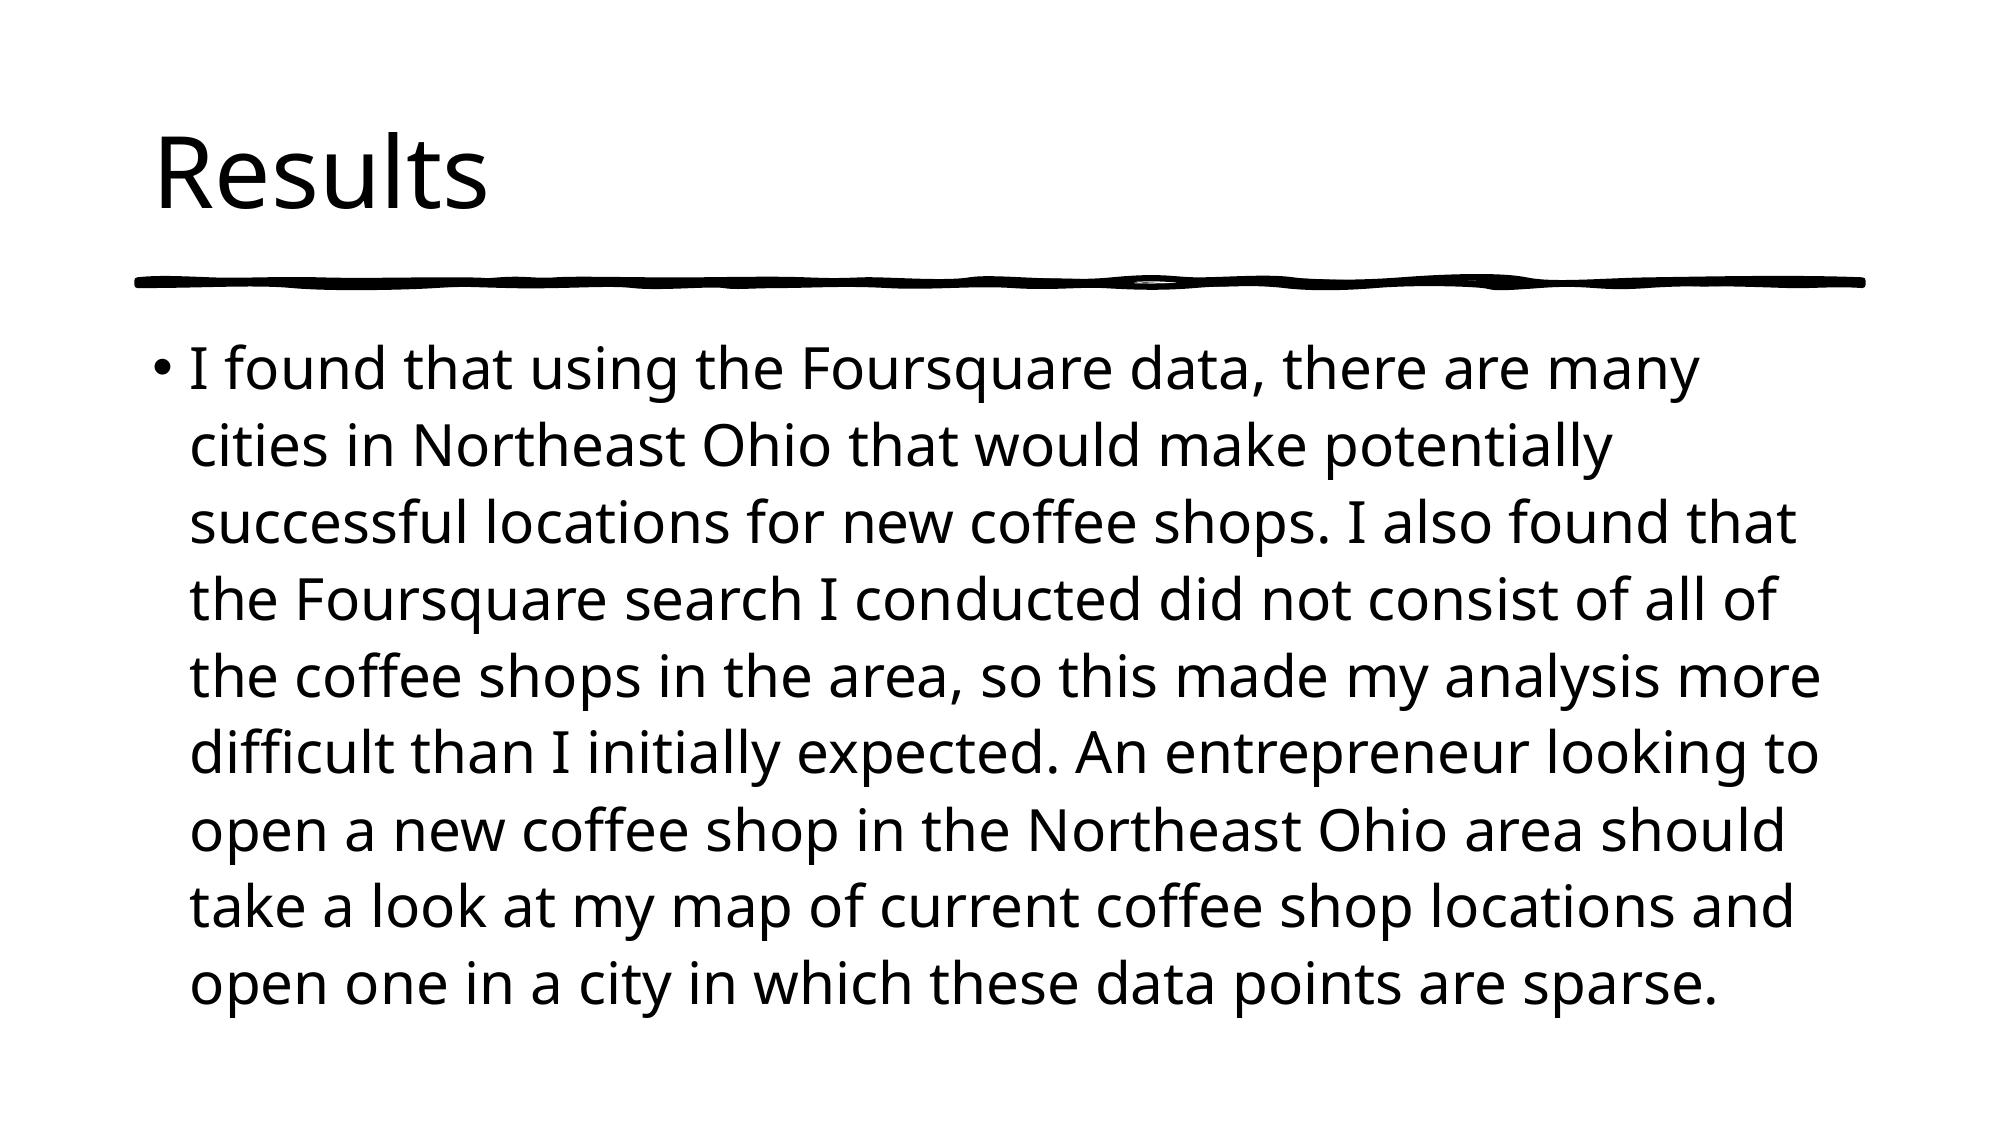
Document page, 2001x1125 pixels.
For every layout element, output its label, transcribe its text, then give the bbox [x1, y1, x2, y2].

list I found that using the Foursquare data, there are many cities in Northeast Ohio that would make potentially successful locations for new coffee shops. I also found that the Foursquare search I conducted did not consist of all of the coffee shops in the area, so this made my analysis more difficult than I initially expected. An entrepreneur looking to open a new coffee shop in the Northeast Ohio area should take a look at my map of current coffee shop locations and open one in a city in which these data points are sparse. [137, 316, 1863, 1014]
title Results [137, 59, 1863, 278]
